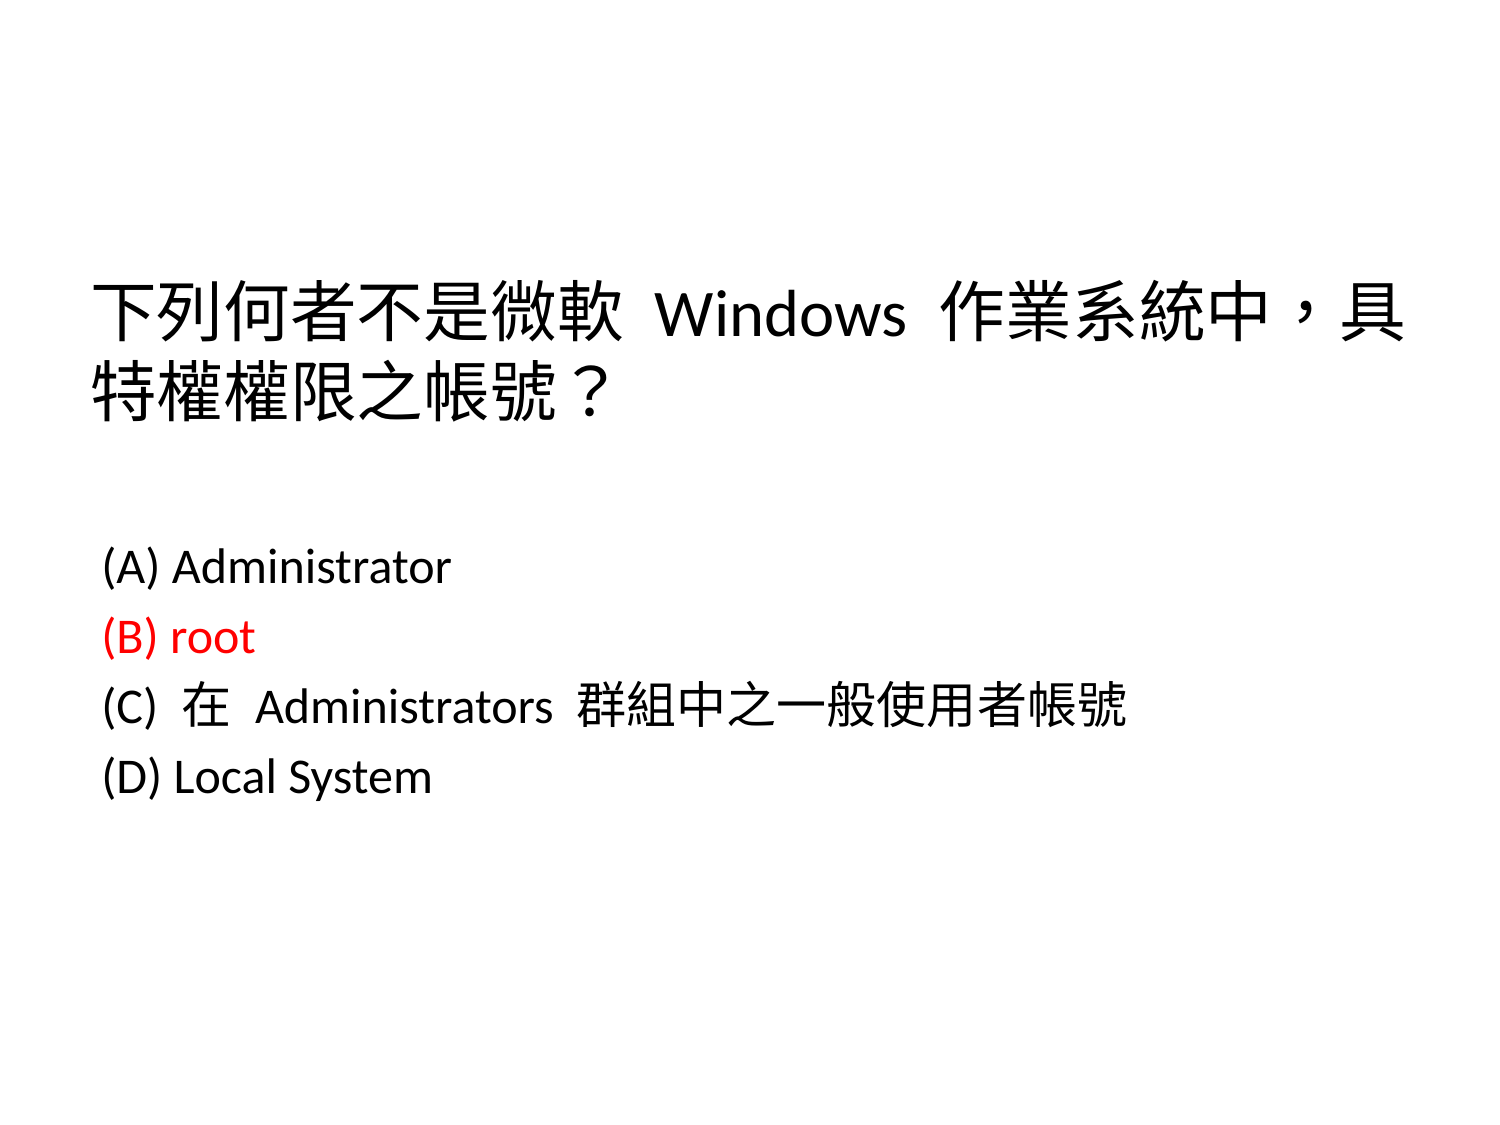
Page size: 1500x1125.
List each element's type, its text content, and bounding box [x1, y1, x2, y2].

list 下列何者不是微軟 Windows 作業系統中，具特權權限之帳號？ (A) Administrator (B) root (C) 在 Administrators 群組中之一般使用者帳號 (D) Local System [75, 262, 1471, 988]
